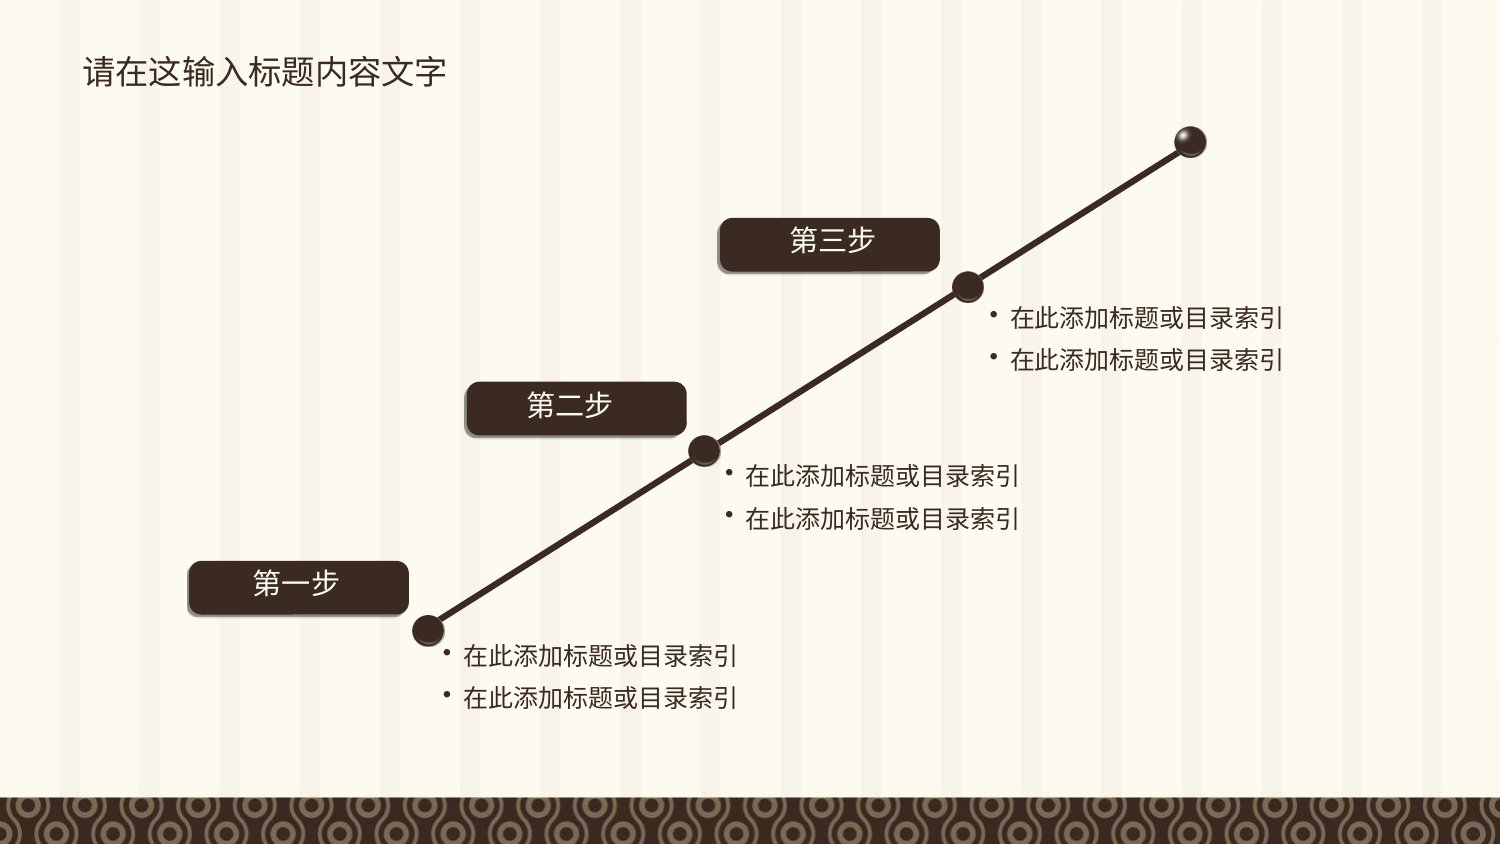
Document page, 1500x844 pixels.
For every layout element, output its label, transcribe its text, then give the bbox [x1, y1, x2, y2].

text_box 在此添加标题或目录索引 在此添加标题或目录索引 [428, 633, 936, 721]
text_box [466, 381, 687, 436]
text_box 第二步 [503, 379, 637, 430]
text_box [412, 614, 445, 647]
text_box [720, 217, 940, 272]
text_box 在此添加标题或目录索引 在此添加标题或目录索引 [974, 294, 1483, 383]
text_box [189, 560, 409, 615]
text_box 第一步 [230, 558, 363, 608]
text_box 在此添加标题或目录索引 在此添加标题或目录索引 [710, 453, 1218, 541]
text_box 第三步 [766, 215, 900, 265]
text_box 请在这输入标题内容文字 [67, 43, 703, 99]
picture [0, 0, 1500, 844]
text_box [951, 271, 985, 304]
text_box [1172, 126, 1207, 159]
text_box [688, 435, 721, 467]
